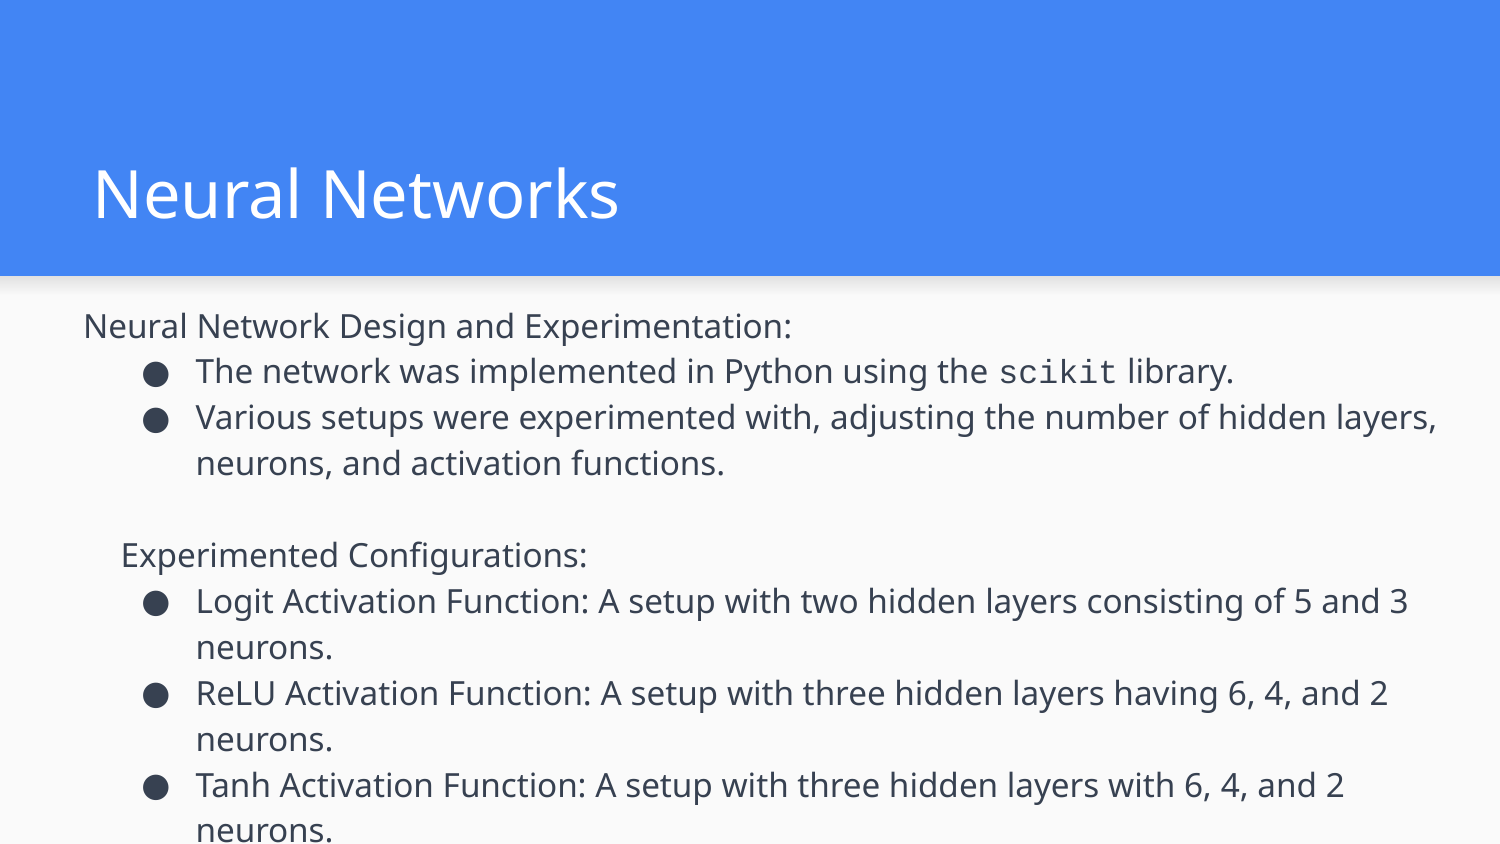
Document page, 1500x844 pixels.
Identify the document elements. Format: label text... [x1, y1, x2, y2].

list Neural Network Design and Experimentation: The network was implemented in Python using the scikit library. Various setups were experimented with, adjusting the number of hidden layers, neurons, and activation functions. Experimented Configurations: Logit Activation Function: A setup with two hidden layers consisting of 5 and 3 neurons. ReLU Activation Function: A setup with three hidden layers having 6, 4, and 2 neurons. Tanh Activation Function: A setup with three hidden layers with 6, 4, and 2 neurons. [30, 283, 1470, 844]
title Neural Networks [77, 121, 1427, 248]
